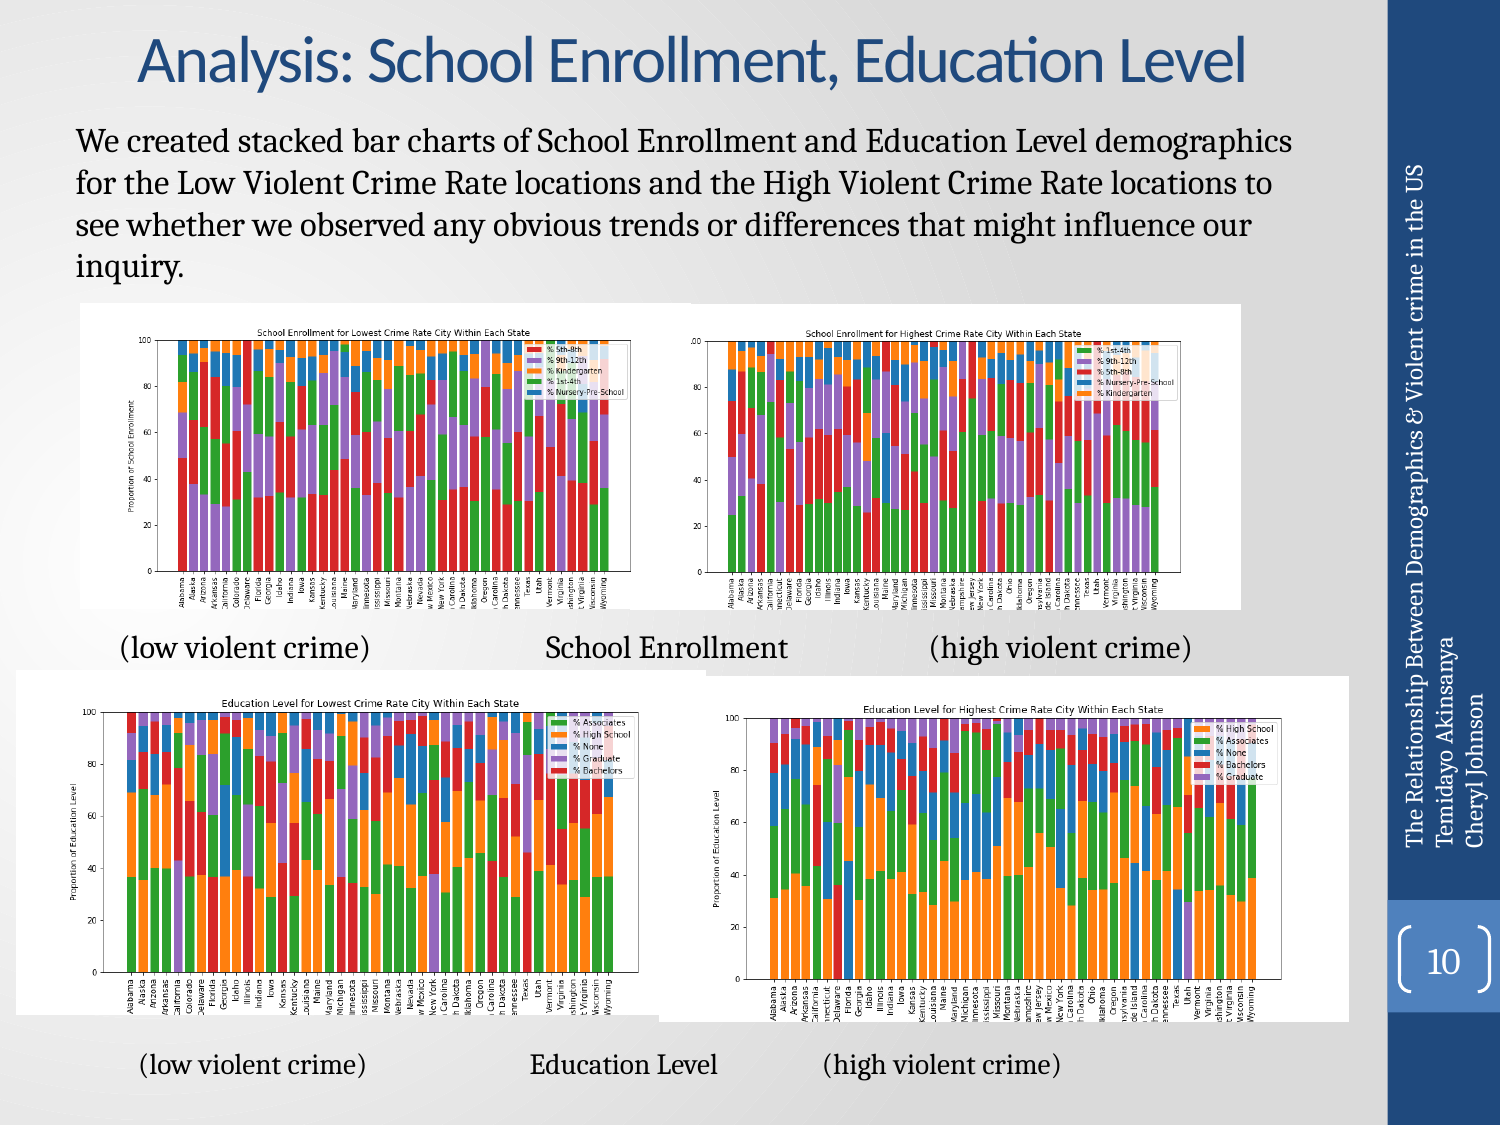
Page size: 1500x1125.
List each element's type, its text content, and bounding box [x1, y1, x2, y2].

text_box The Relationship Between Demographics & Violent crime in the US Temidayo Akinsanya Cheryl Johnson [1412, 100, 1473, 864]
picture [80, 302, 1242, 611]
picture [16, 669, 1349, 1022]
list We created stacked bar charts of School Enrollment and Education Level demographics for the Low Violent Crime Rate locations and the High Violent Crime Rate locations to see whether we observed any obvious trends or differences that might influence our inquiry. [0, 110, 1331, 292]
text_box (low violent crime) Education Level (high violent crime) [59, 1037, 1328, 1088]
slide_number 10 [1397, 925, 1492, 994]
text_box (low violent crime) School Enrollment (high violent crime) [35, 619, 1304, 669]
title Analysis: School Enrollment, Education Level [0, 1, 1387, 111]
